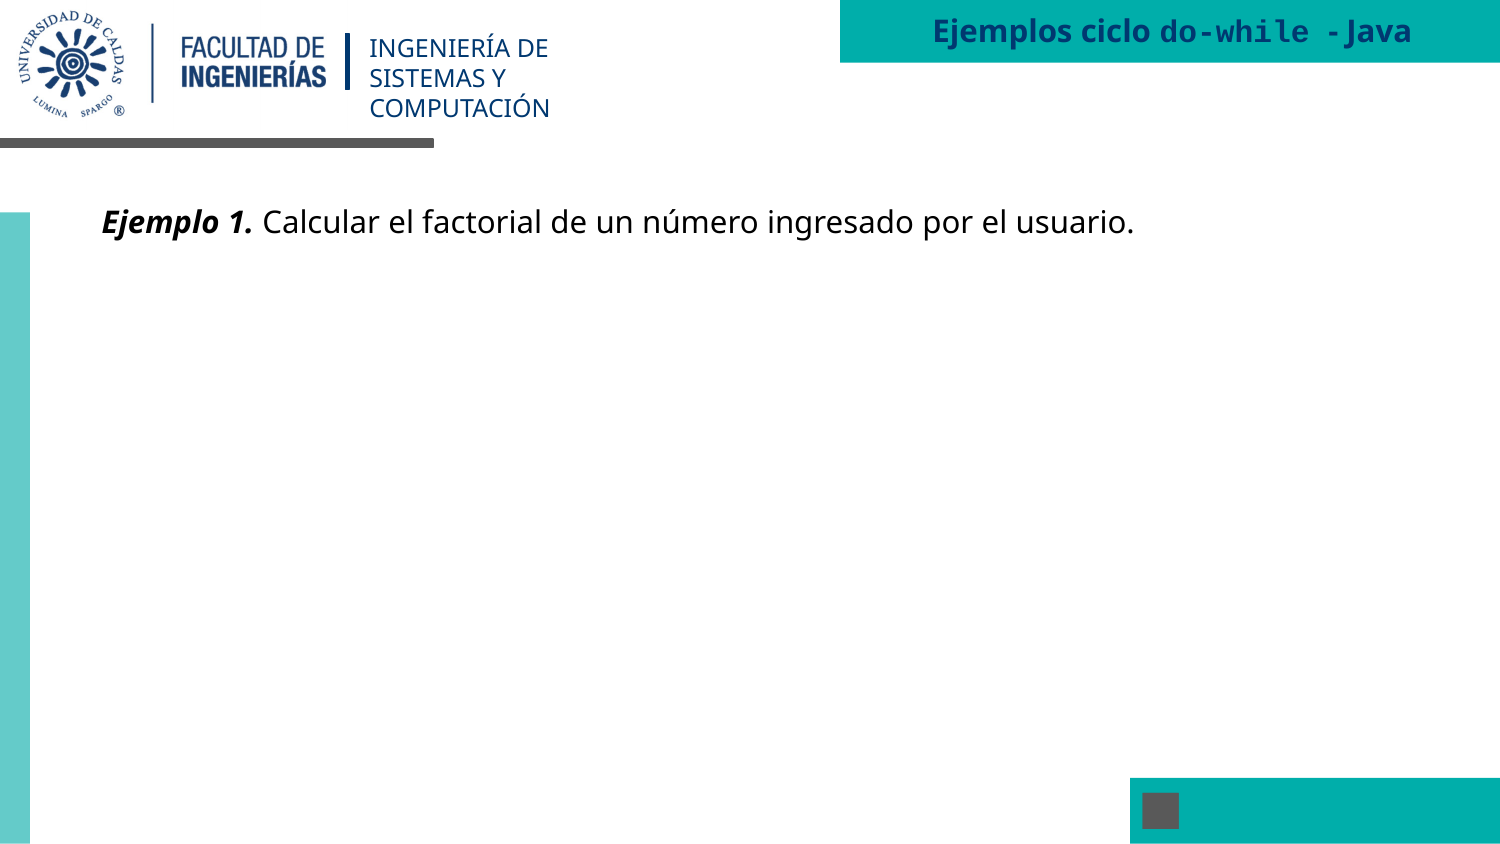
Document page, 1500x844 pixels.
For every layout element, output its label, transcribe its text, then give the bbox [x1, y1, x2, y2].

text_box [0, 212, 30, 844]
text_box [840, 0, 1500, 63]
text_box [1142, 792, 1179, 829]
text_box [1130, 777, 1500, 844]
text_box INGENIERÍA DE SISTEMAS Y COMPUTACIÓN [358, 21, 631, 134]
text_box Ejemplo 1. Calcular el factorial de un número ingresado por el usuario. [90, 190, 1410, 251]
text_box Ejemplos ciclo do-while - Java [847, 0, 1499, 60]
picture [0, 0, 348, 130]
text_box [0, 138, 433, 148]
